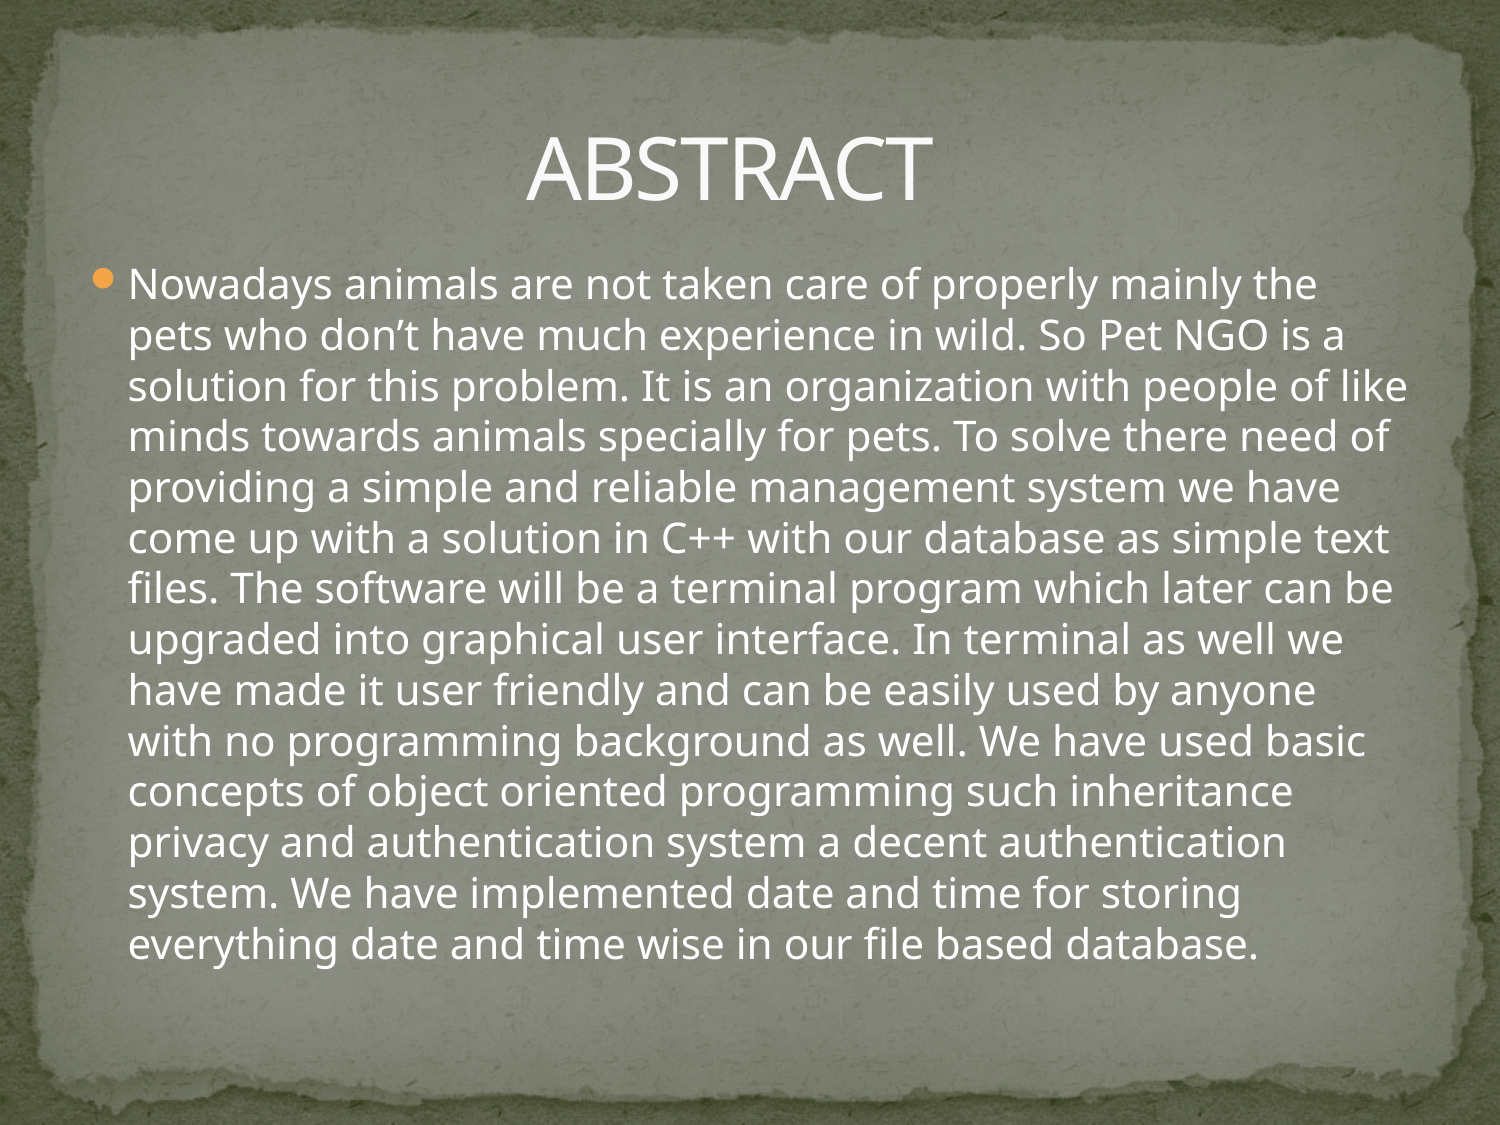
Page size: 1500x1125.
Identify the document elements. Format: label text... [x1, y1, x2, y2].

list Nowadays animals are not taken care of properly mainly the pets who don’t have much experience in wild. So Pet NGO is a solution for this problem. It is an organization with people of like minds towards animals specially for pets. To solve there need of providing a simple and reliable management system we have come up with a solution in C++ with our database as simple text files. The software will be a terminal program which later can be upgraded into graphical user interface. In terminal as well we have made it user friendly and can be easily used by anyone with no programming background as well. We have used basic concepts of object oriented programming such inheritance privacy and authentication system a decent authentication system. We have implemented date and time for storing everything date and time wise in our file based database. [75, 249, 1425, 1000]
title ABSTRACT [74, 24, 1425, 225]
